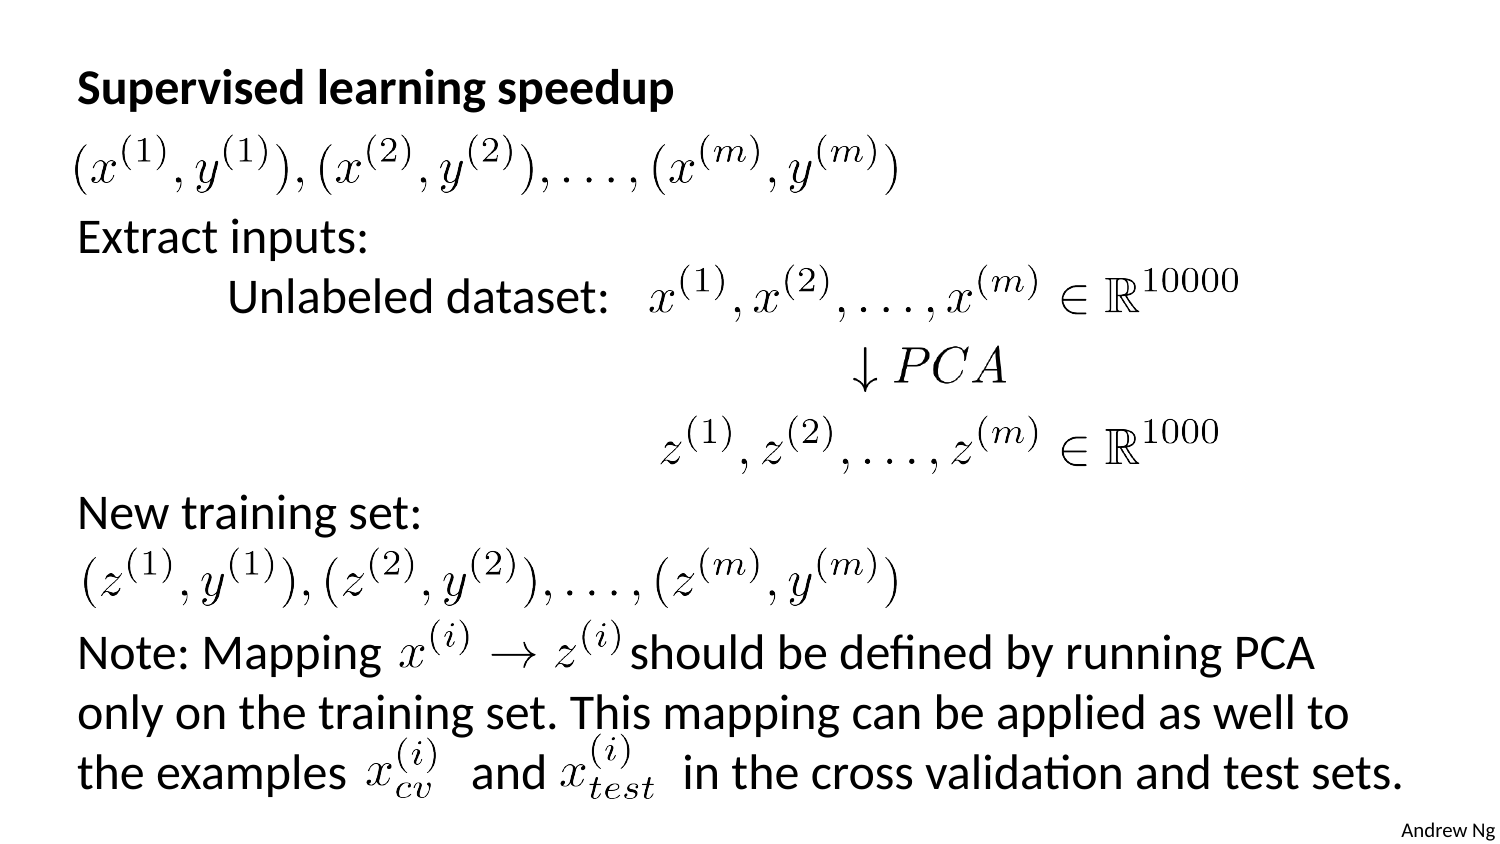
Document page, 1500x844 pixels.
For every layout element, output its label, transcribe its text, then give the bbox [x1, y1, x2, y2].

picture [84, 547, 898, 608]
picture [853, 345, 1007, 392]
picture [659, 415, 1218, 474]
picture [365, 737, 436, 798]
picture [560, 733, 655, 800]
text_box Extract inputs: Unlabeled dataset: [62, 196, 1425, 331]
picture [399, 619, 620, 669]
picture [649, 264, 1238, 322]
picture [74, 134, 898, 195]
text_box Supervised learning speedup [62, 46, 1425, 122]
text_box New training set: [62, 471, 1425, 547]
text_box Note: Mapping should be defined by running PCA only on the training set. This mapping can be applied as well to the examples and in the cross validation and test sets. [62, 612, 1425, 808]
